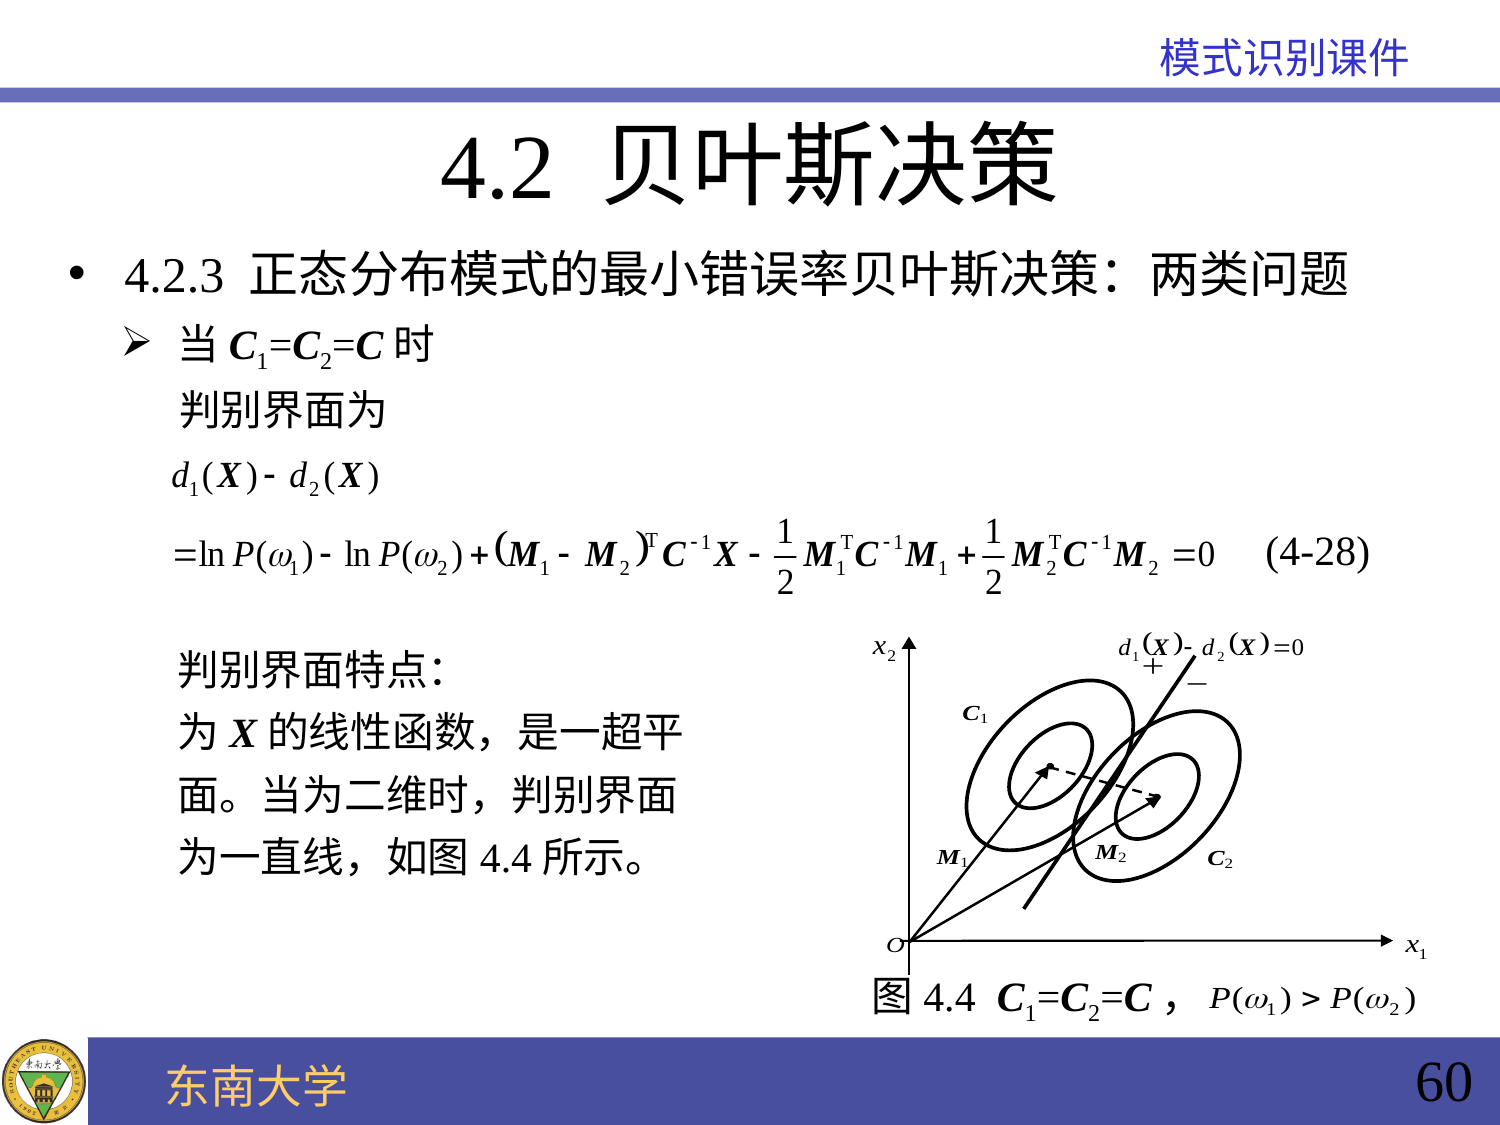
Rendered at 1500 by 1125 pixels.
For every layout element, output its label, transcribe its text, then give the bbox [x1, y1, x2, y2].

text_box 判别界面特点： 为X的线性函数，是一超平面。当为二维时，判别界面为一直线，如图4.4所示。 [162, 623, 709, 889]
text_box 判别界面为 [164, 376, 403, 441]
text_box (4-28) [1240, 515, 1386, 582]
text_box [4, 1091, 34, 1125]
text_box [866, 614, 1431, 1022]
picture [0, 1038, 88, 1125]
text_box 4.2.3 正态分布模式的最小错误率贝叶斯决策：两类问题 [53, 234, 1364, 310]
text_box 当C1=C2=C时 [105, 310, 450, 382]
text_box 60 [1400, 1035, 1500, 1121]
text_box 4.2 贝叶斯决策 [112, 99, 1388, 288]
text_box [165, 450, 1221, 604]
